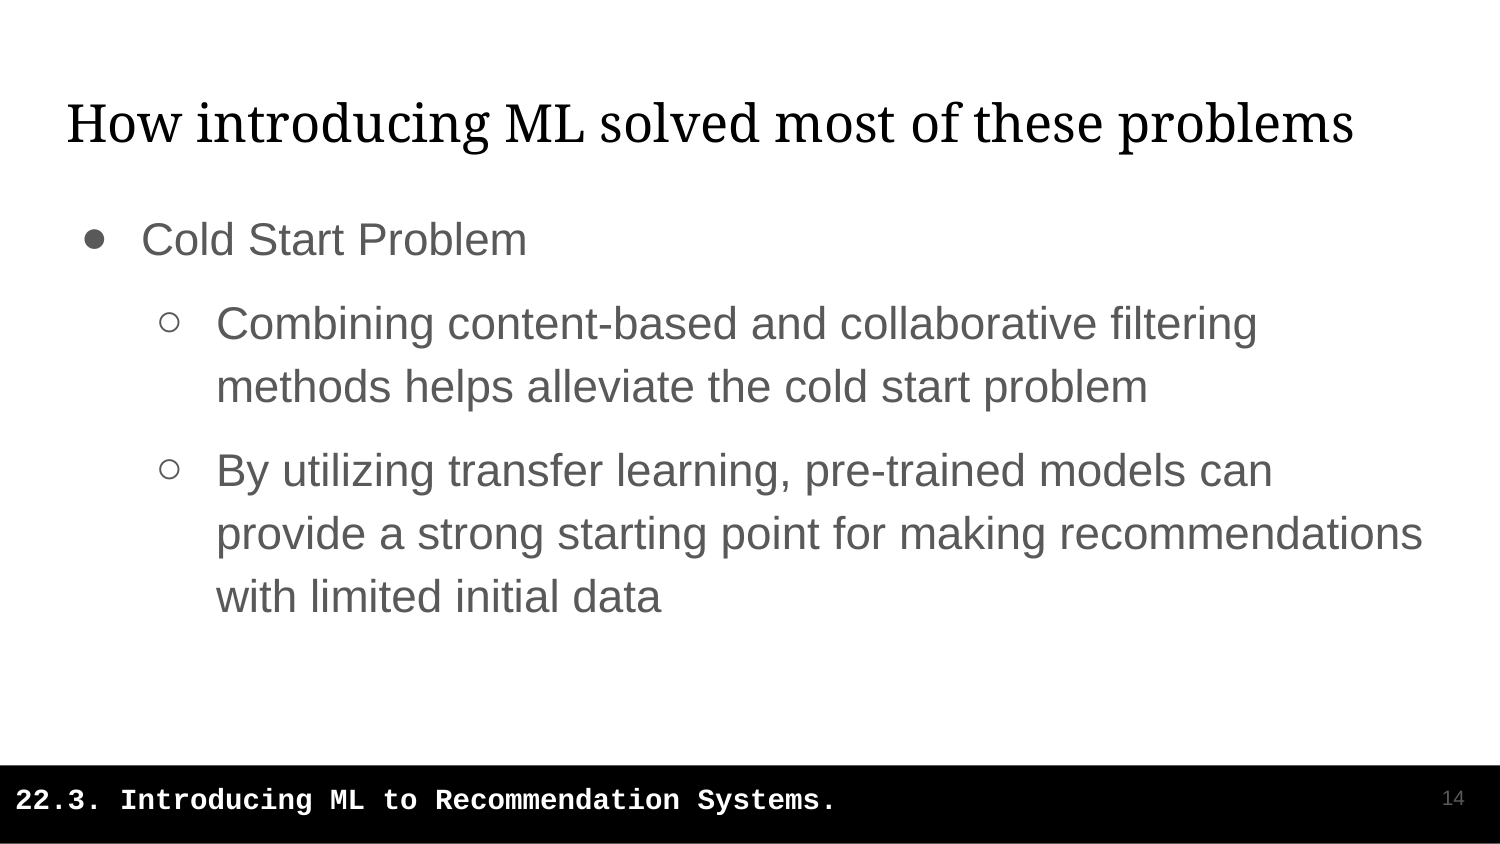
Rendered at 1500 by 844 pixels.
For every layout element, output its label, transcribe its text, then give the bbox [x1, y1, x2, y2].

slide_number ‹#› [1389, 764, 1480, 830]
text_box 22.3. Introducing ML to Recommendation Systems. [0, 765, 1500, 844]
title How introducing ML solved most of these problems [51, 74, 1449, 169]
list Cold Start Problem Combining content-based and collaborative filtering methods helps alleviate the cold start problem By utilizing transfer learning, pre-trained models can provide a strong starting point for making recommendations with limited initial data [51, 186, 1449, 729]
